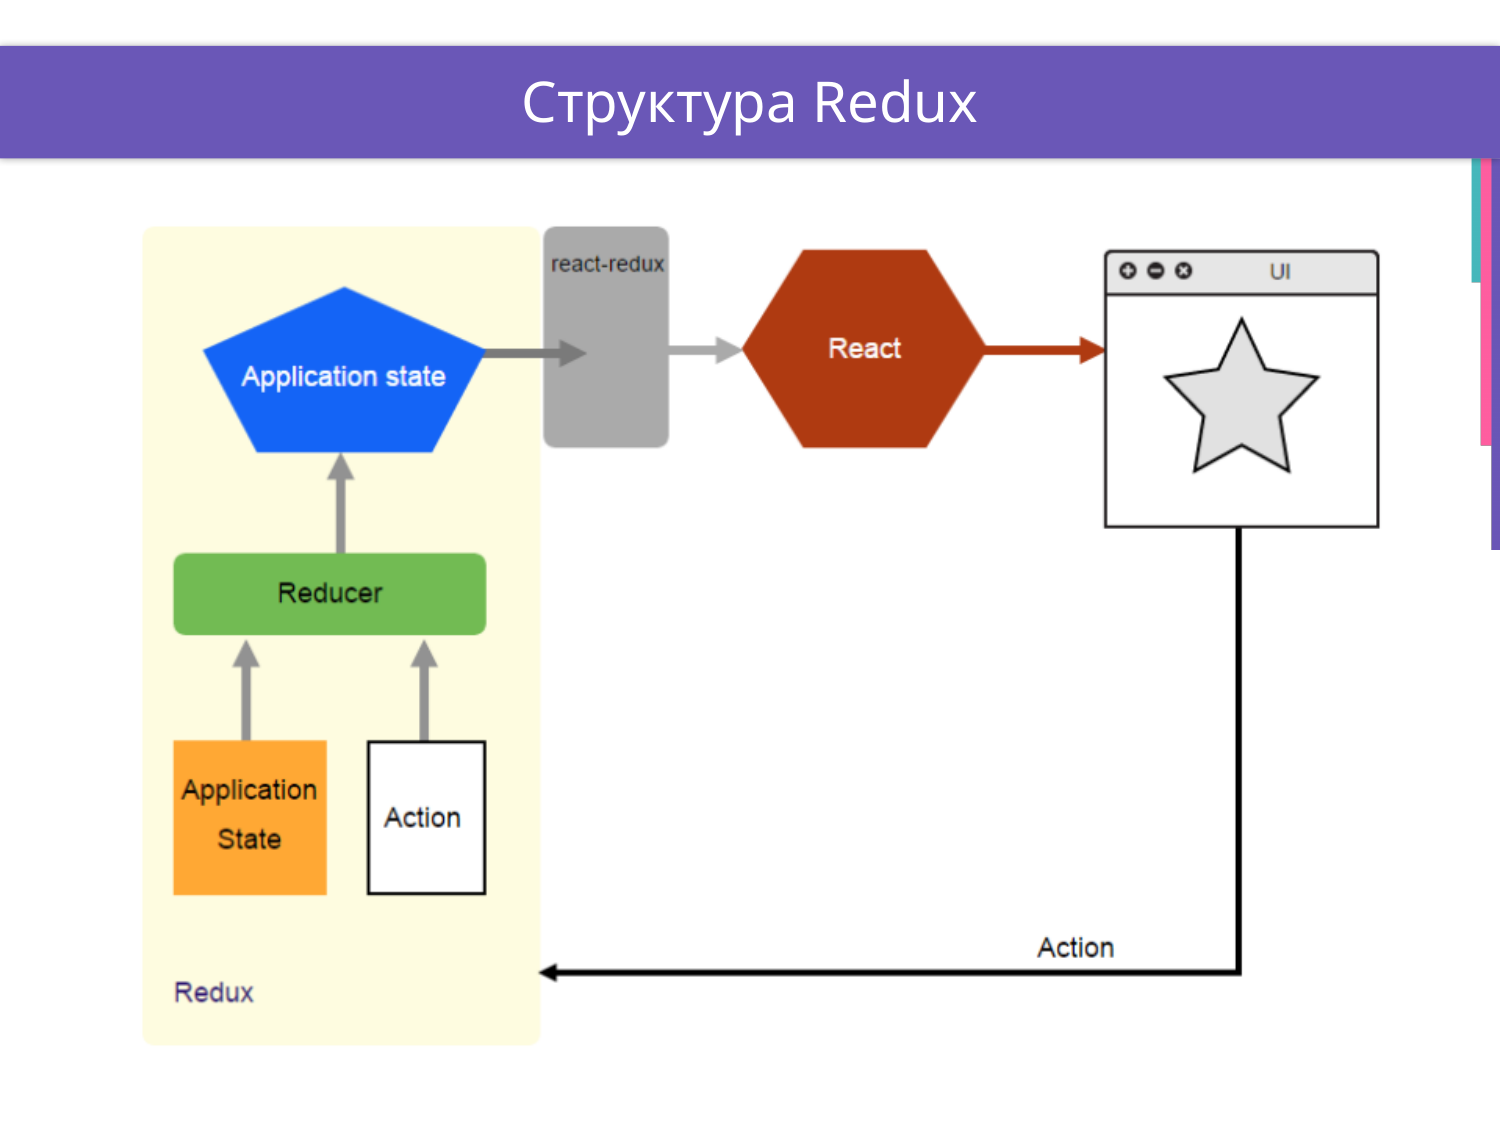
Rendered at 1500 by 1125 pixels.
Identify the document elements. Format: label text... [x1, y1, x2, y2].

title Структура Redux [75, 45, 1425, 154]
picture [135, 219, 1386, 1055]
picture [1472, 159, 1500, 549]
